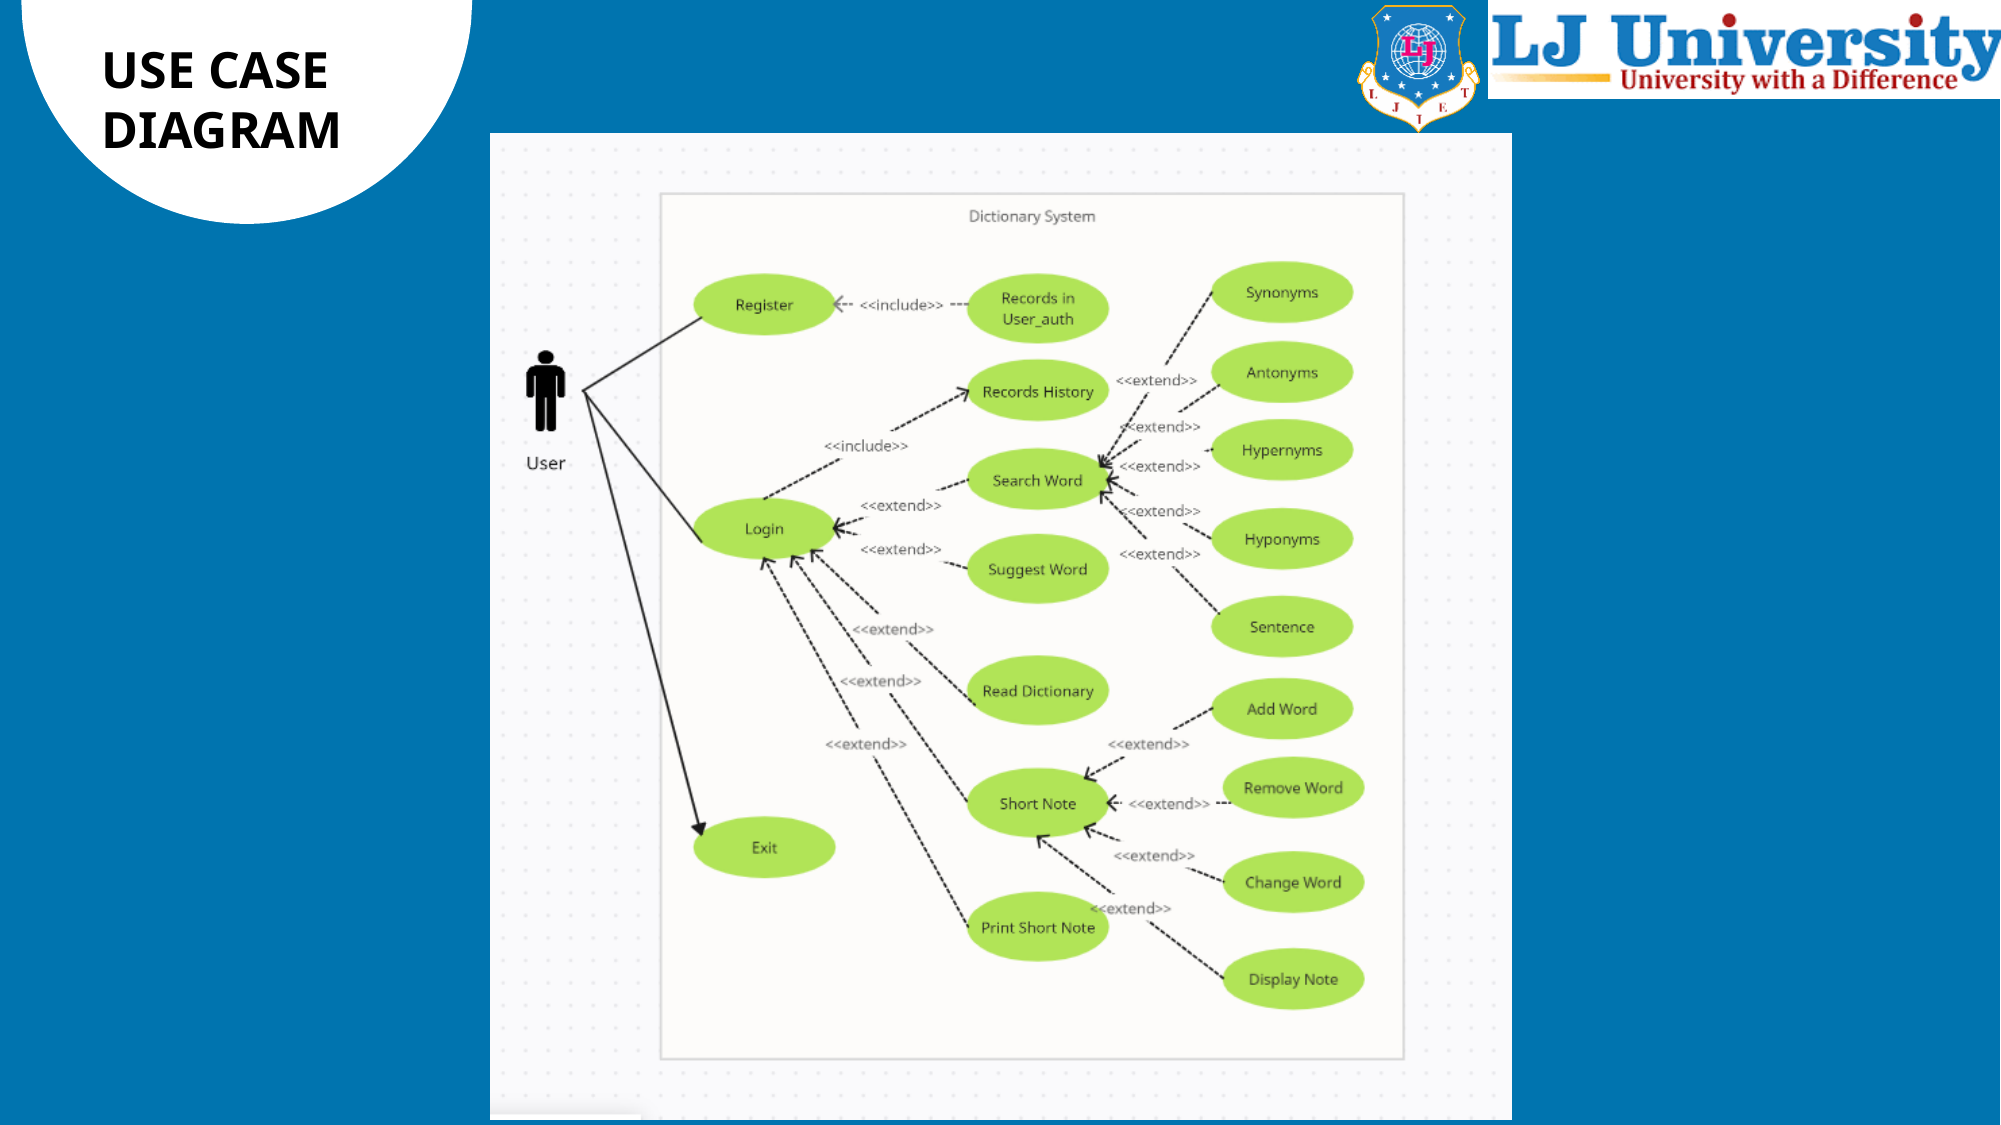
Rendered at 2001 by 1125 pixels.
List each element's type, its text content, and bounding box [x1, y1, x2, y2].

picture [1489, 0, 2001, 98]
picture [491, 6, 1511, 1119]
text_box USE CASE DIAGRAM [0, 30, 465, 166]
